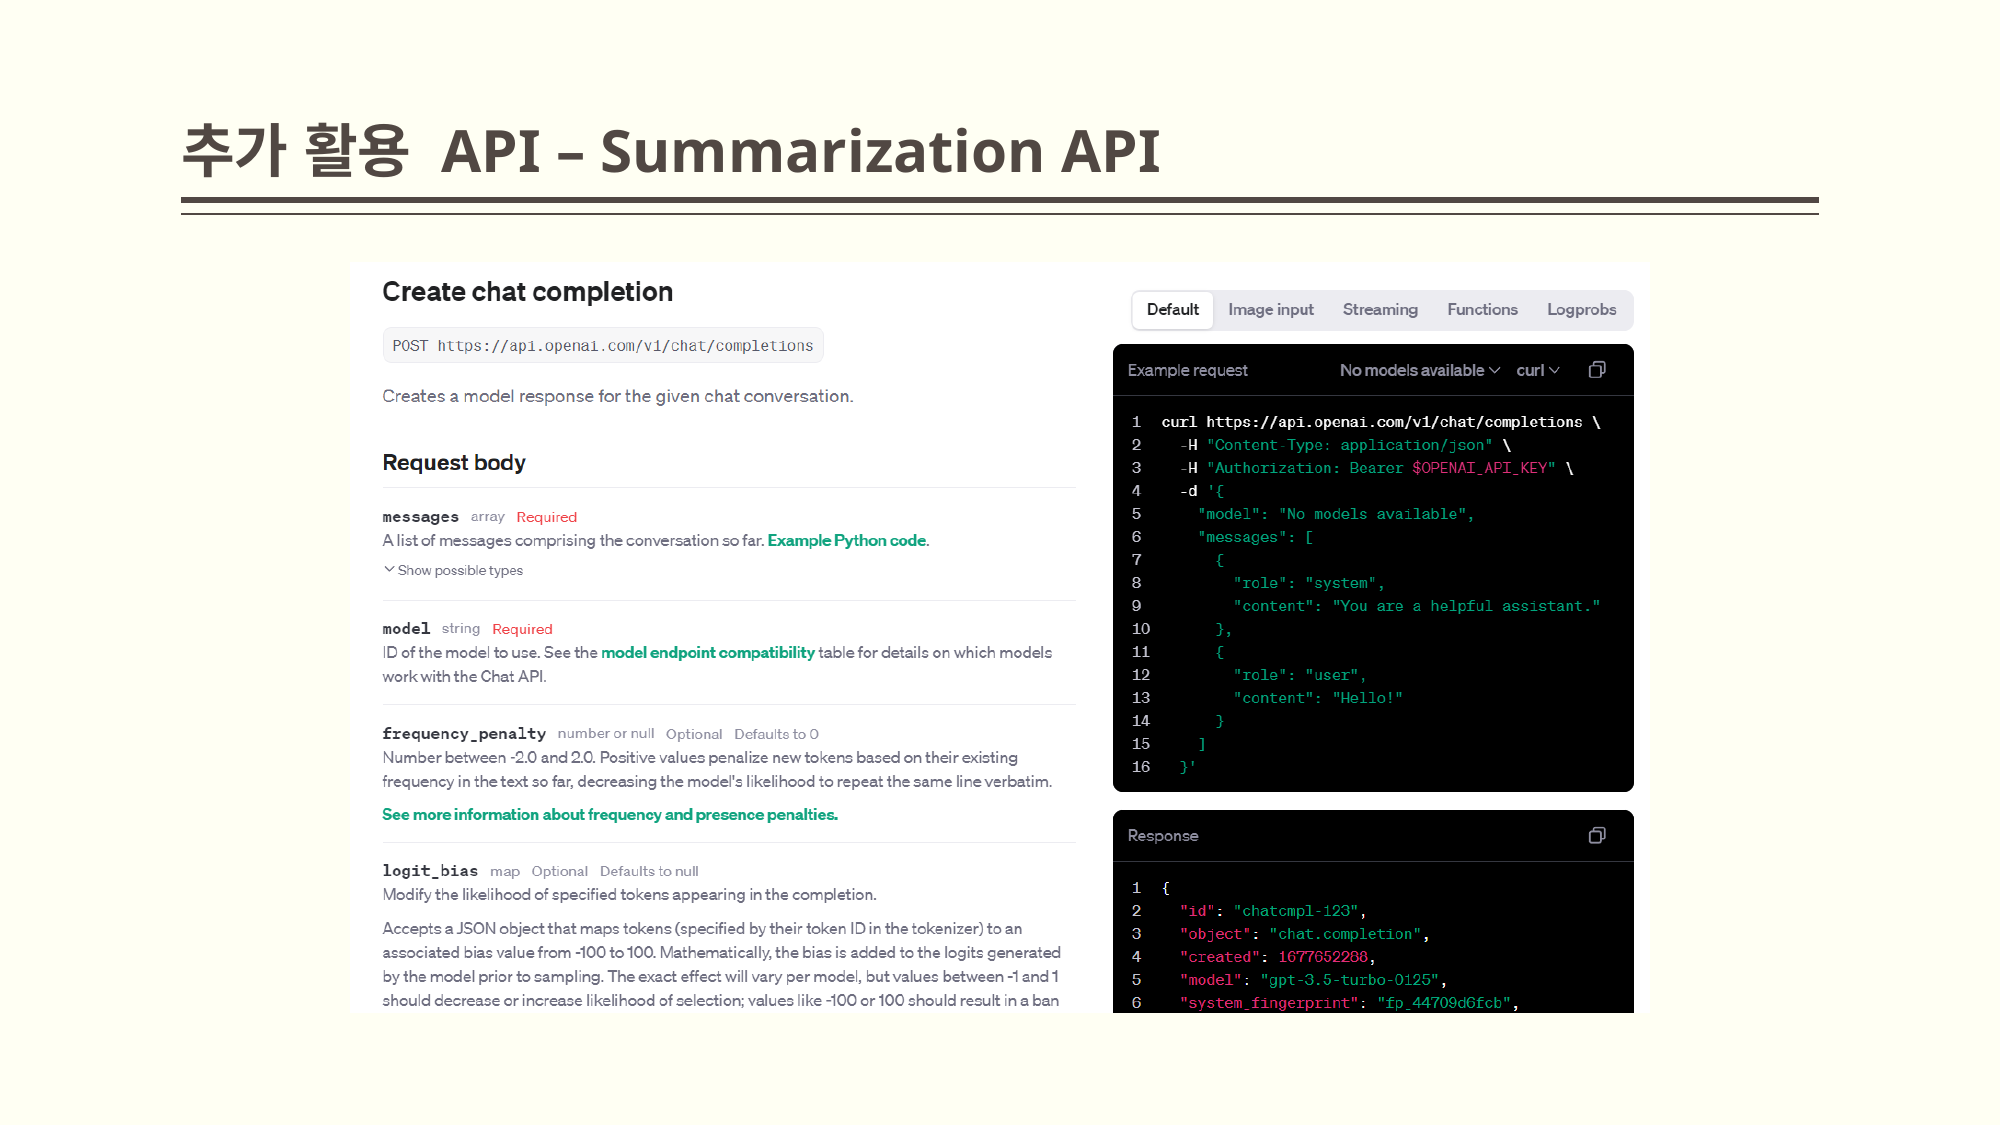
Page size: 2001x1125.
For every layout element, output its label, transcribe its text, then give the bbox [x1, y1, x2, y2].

title 추가 활용 API – Summarization API [181, 12, 1819, 193]
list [350, 262, 1650, 1013]
